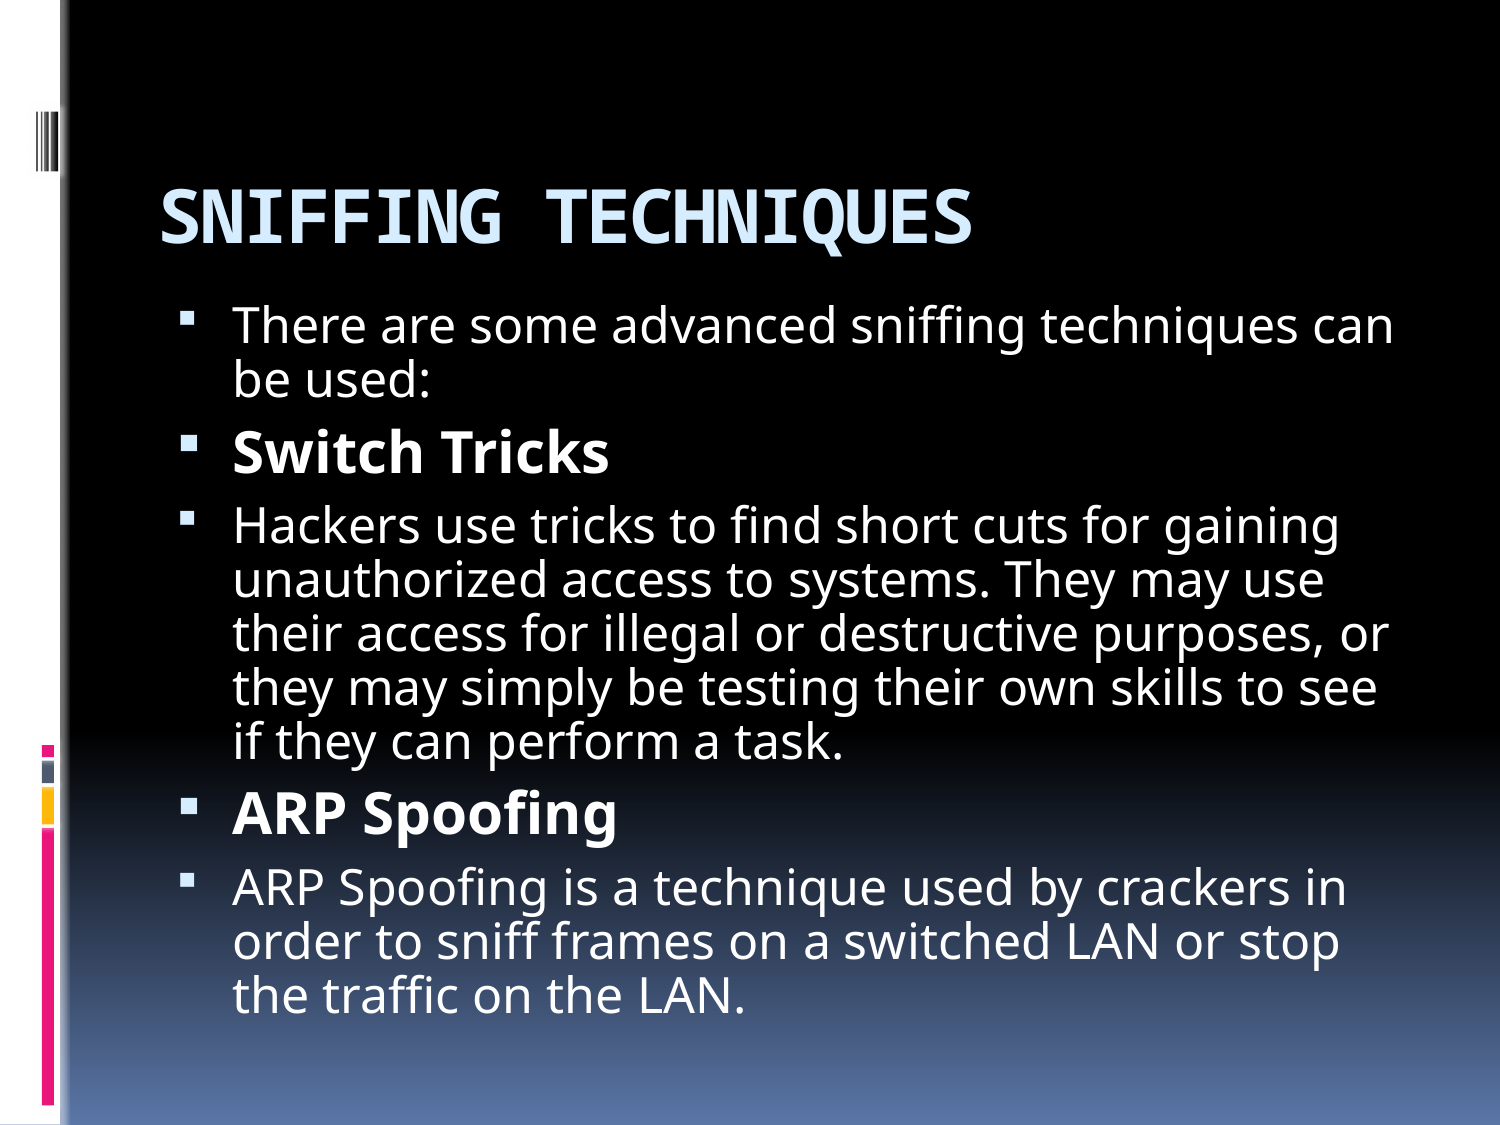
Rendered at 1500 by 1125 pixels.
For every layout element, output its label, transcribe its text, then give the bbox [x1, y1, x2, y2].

list There are some advanced sniffing techniques can be used: Switch Tricks Hackers use tricks to find short cuts for gaining unauthorized access to systems. They may use their access for illegal or destructive purposes, or they may simply be testing their own skills to see if they can perform a task. ARP Spoofing ARP Spoofing is a technique used by crackers in order to sniff frames on a switched LAN or stop the traffic on the LAN. [150, 292, 1425, 1043]
title SNIFFING TECHNIQUES [142, 161, 1482, 267]
